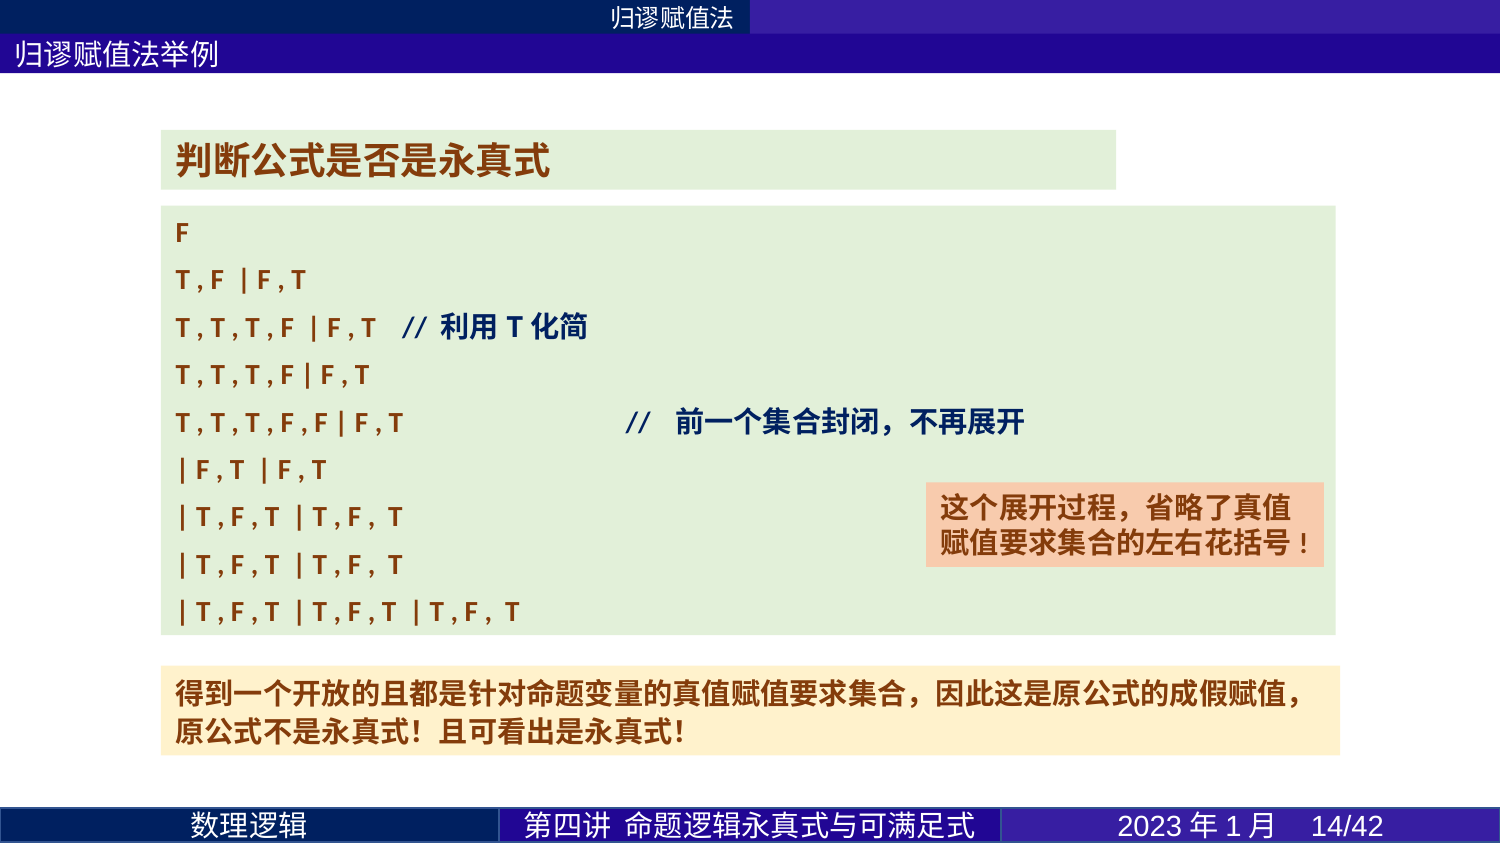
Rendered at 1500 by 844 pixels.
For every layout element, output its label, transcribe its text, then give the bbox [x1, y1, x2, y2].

text_box 归谬赋值法举例 [0, 33, 1500, 74]
text_box 归谬赋值法 [0, 0, 749, 33]
text_box 这个展开过程，省略了真值赋值要求集合的左右花括号! [926, 482, 1324, 567]
text_box 第四讲 命题逻辑永真式与可满足式 [498, 807, 1000, 843]
text_box 数理逻辑 [0, 807, 498, 843]
text_box 2023年1月 14/42 [1000, 807, 1500, 843]
text_box [749, 0, 1500, 33]
